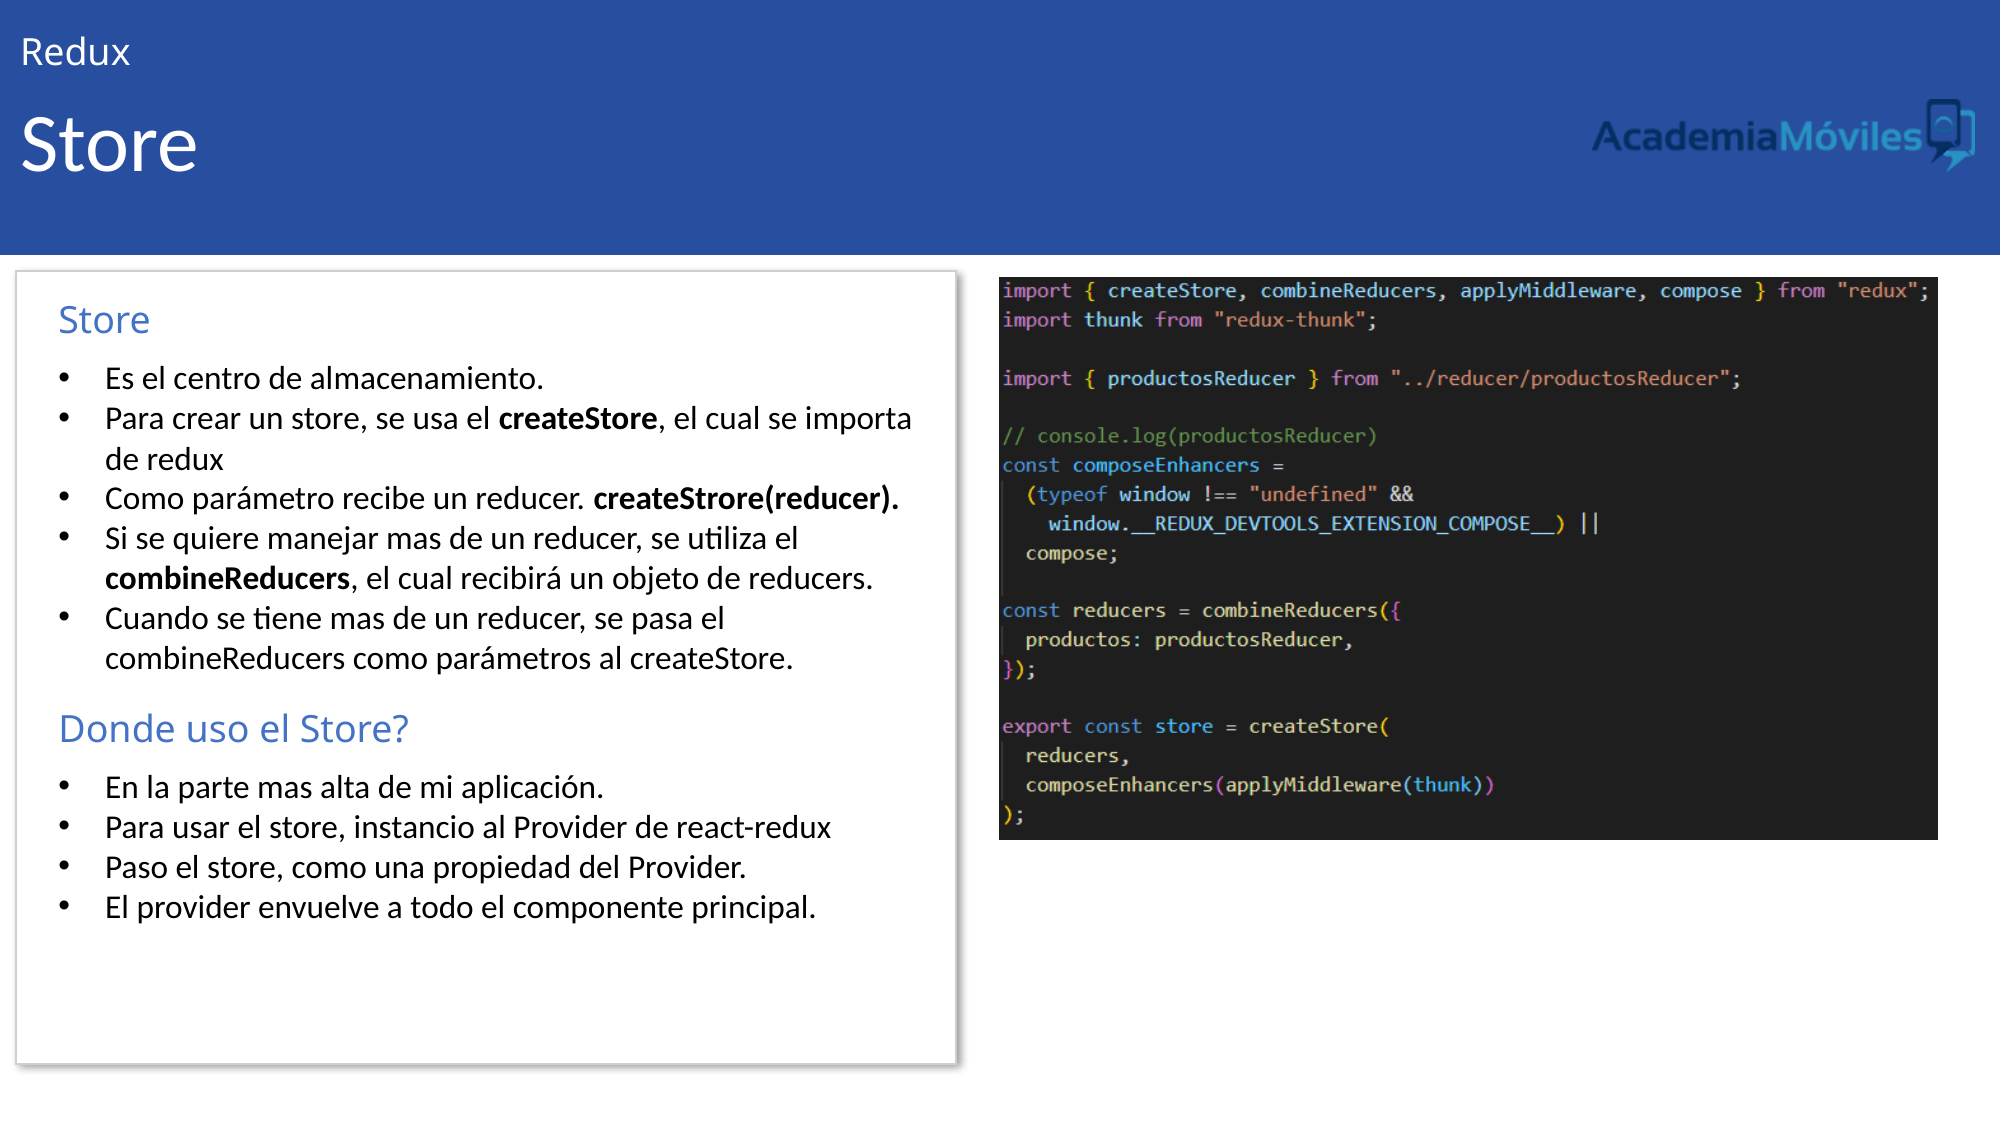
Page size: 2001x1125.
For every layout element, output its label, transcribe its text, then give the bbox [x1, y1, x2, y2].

text_box Store [5, 80, 1528, 196]
text_box Donde uso el Store? [43, 697, 551, 757]
text_box Redux [5, 20, 867, 80]
text_box En la parte mas alta de mi aplicación. Para usar el store, instancio al Provider de react-redux Paso el store, como una propiedad del Provider. El provider envuelve a todo el componente principal. [43, 757, 932, 933]
picture [999, 277, 1938, 840]
text_box [0, 0, 2000, 256]
text_box Es el centro de almacenamiento. Para crear un store, se usa el createStore, el cual se importa de redux Como parámetro recibe un reducer. createStrore(reducer). Si se quiere manejar mas de un reducer, se utiliza el combineReducers, el cual recibirá un objeto de reducers. Cuando se tiene mas de un reducer, se pasa el combineReducers como parámetros al createStore. [43, 349, 932, 757]
picture [1592, 99, 1975, 172]
text_box [15, 270, 957, 1065]
text_box Store [43, 288, 197, 349]
